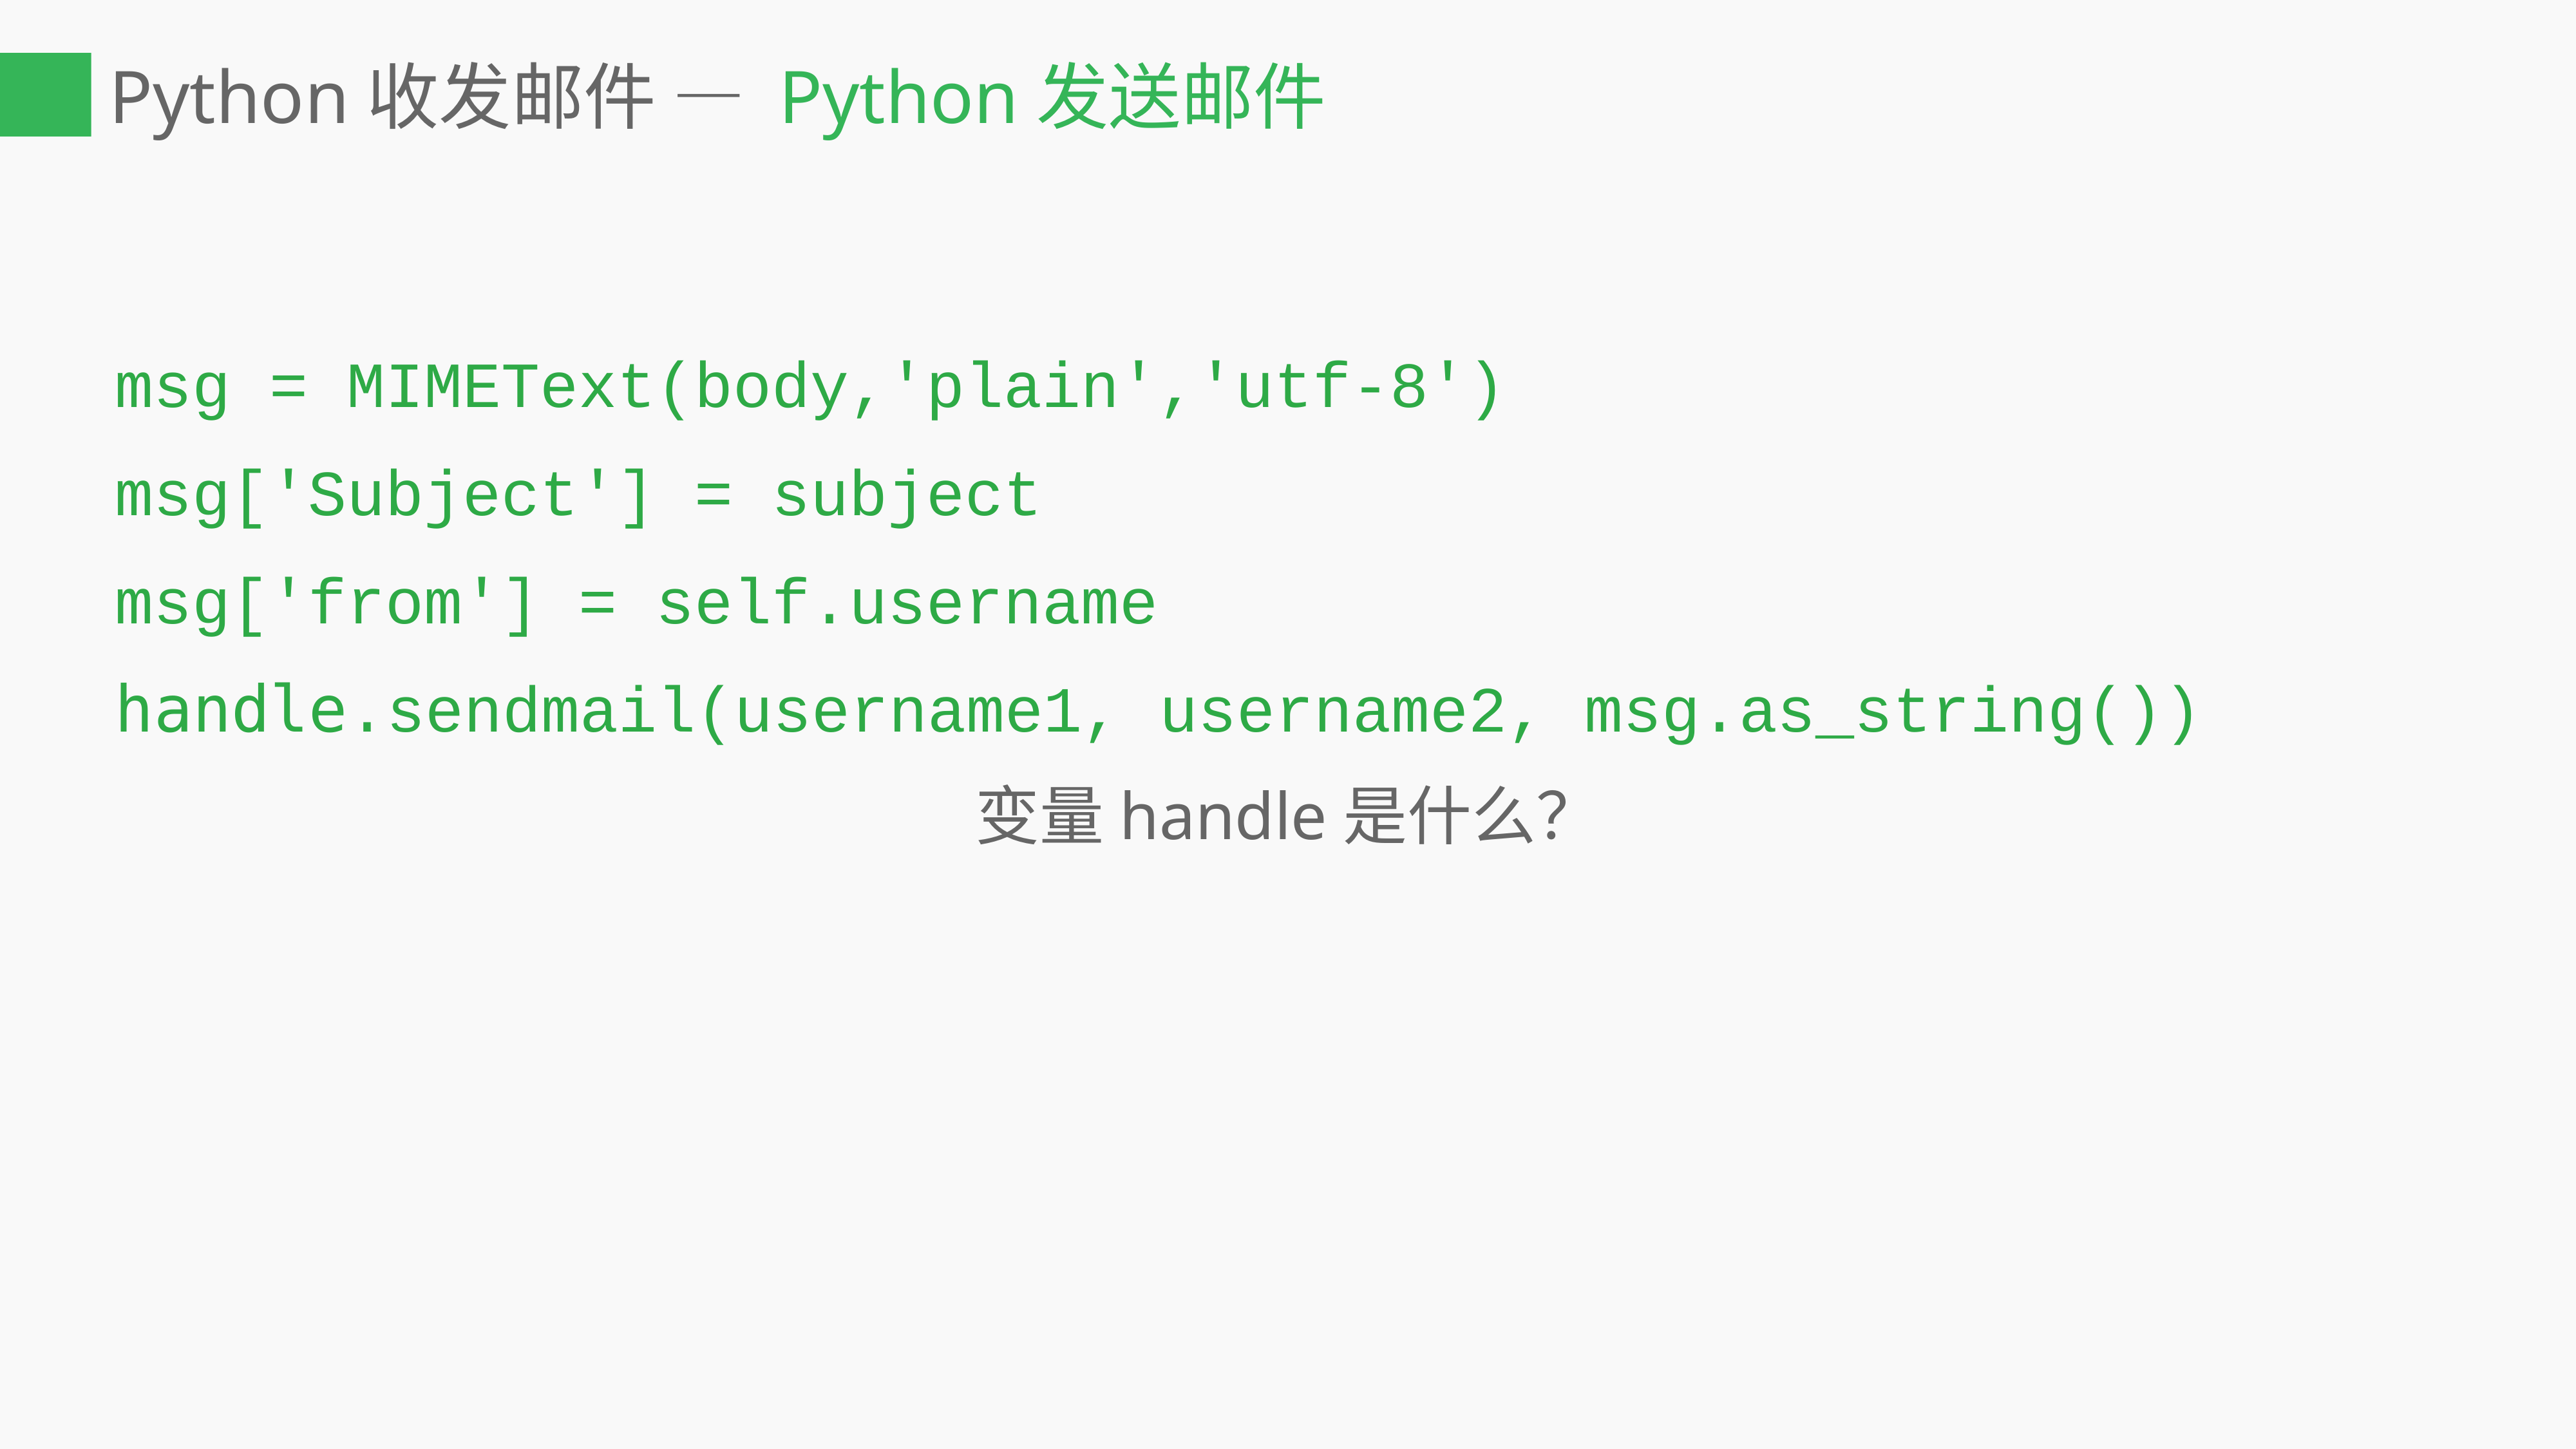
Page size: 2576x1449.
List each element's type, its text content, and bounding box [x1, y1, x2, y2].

title Python收发邮件 — Python发送邮件 [108, 44, 2540, 144]
subtitle msg = MIMEText(body,'plain','utf-8') msg['Subject'] = subject msg['from'] = self.username handle.sendmail(username1, username2, msg.as_string()) 变量handle是什么？ [115, 311, 2461, 1399]
picture [0, 53, 91, 137]
